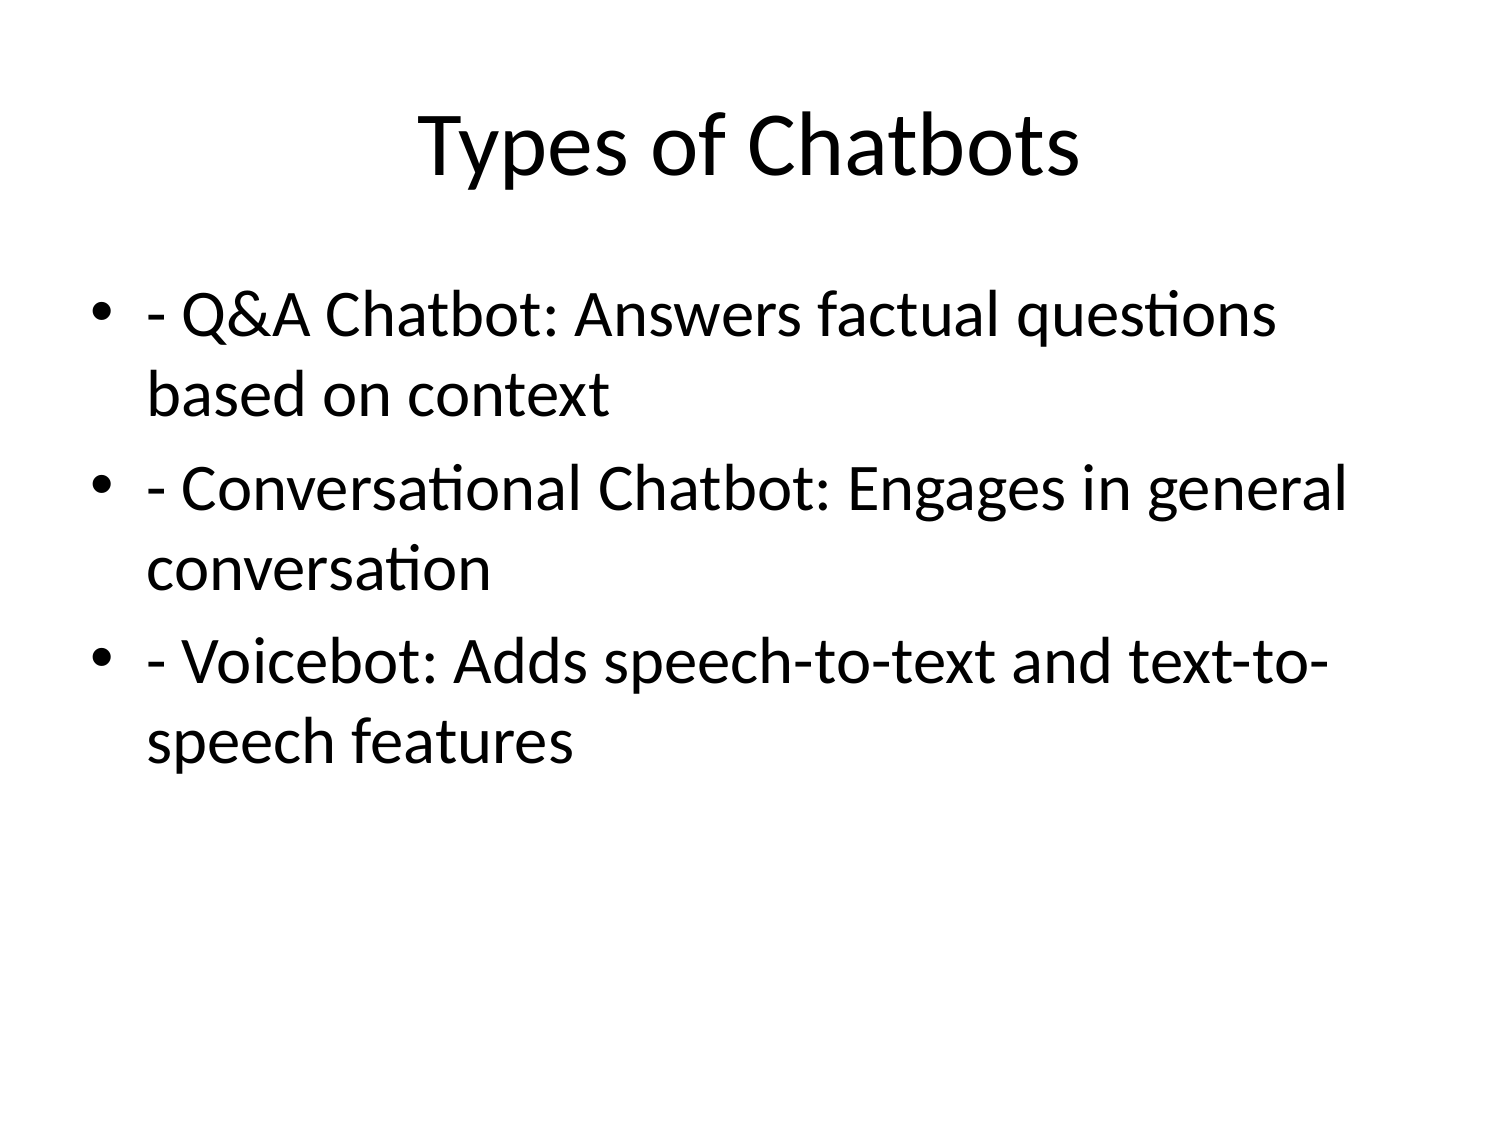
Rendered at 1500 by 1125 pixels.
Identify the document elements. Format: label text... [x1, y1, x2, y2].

title Types of Chatbots [75, 45, 1425, 233]
list - Q&A Chatbot: Answers factual questions based on context - Conversational Chatbot: Engages in general conversation - Voicebot: Adds speech-to-text and text-to-speech features [75, 262, 1425, 1005]
